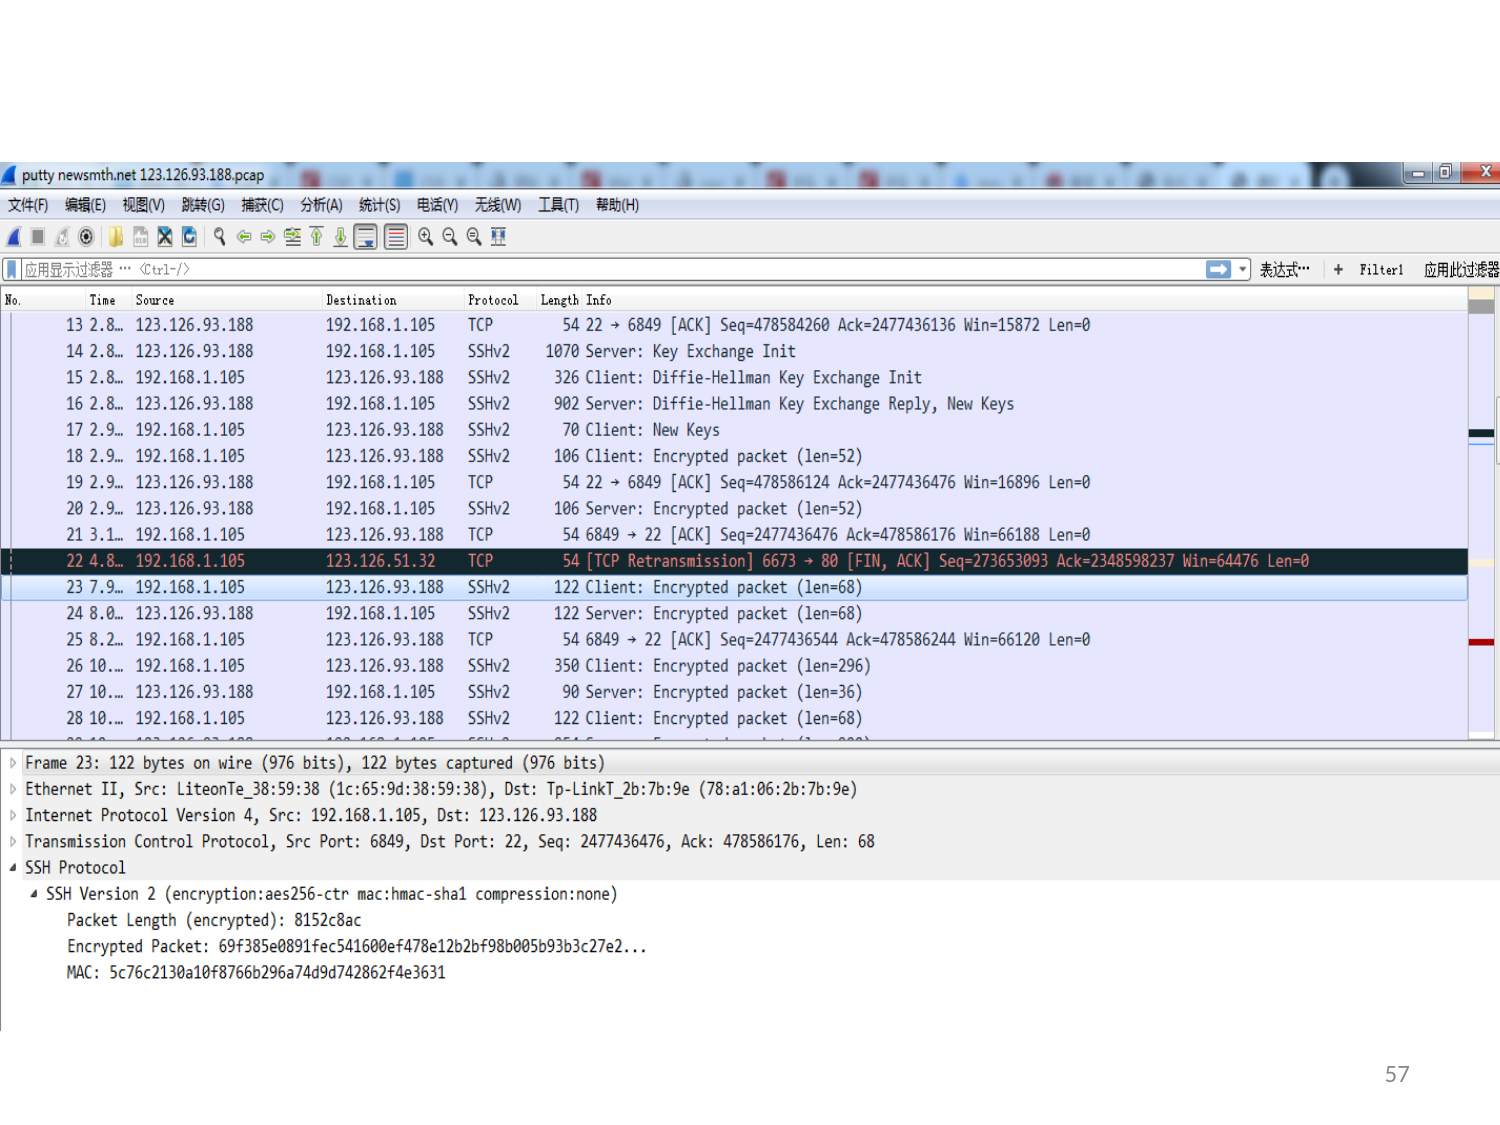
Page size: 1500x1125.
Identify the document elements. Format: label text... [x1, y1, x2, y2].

slide_number 57 [1074, 1042, 1425, 1103]
picture [0, 162, 1500, 1031]
